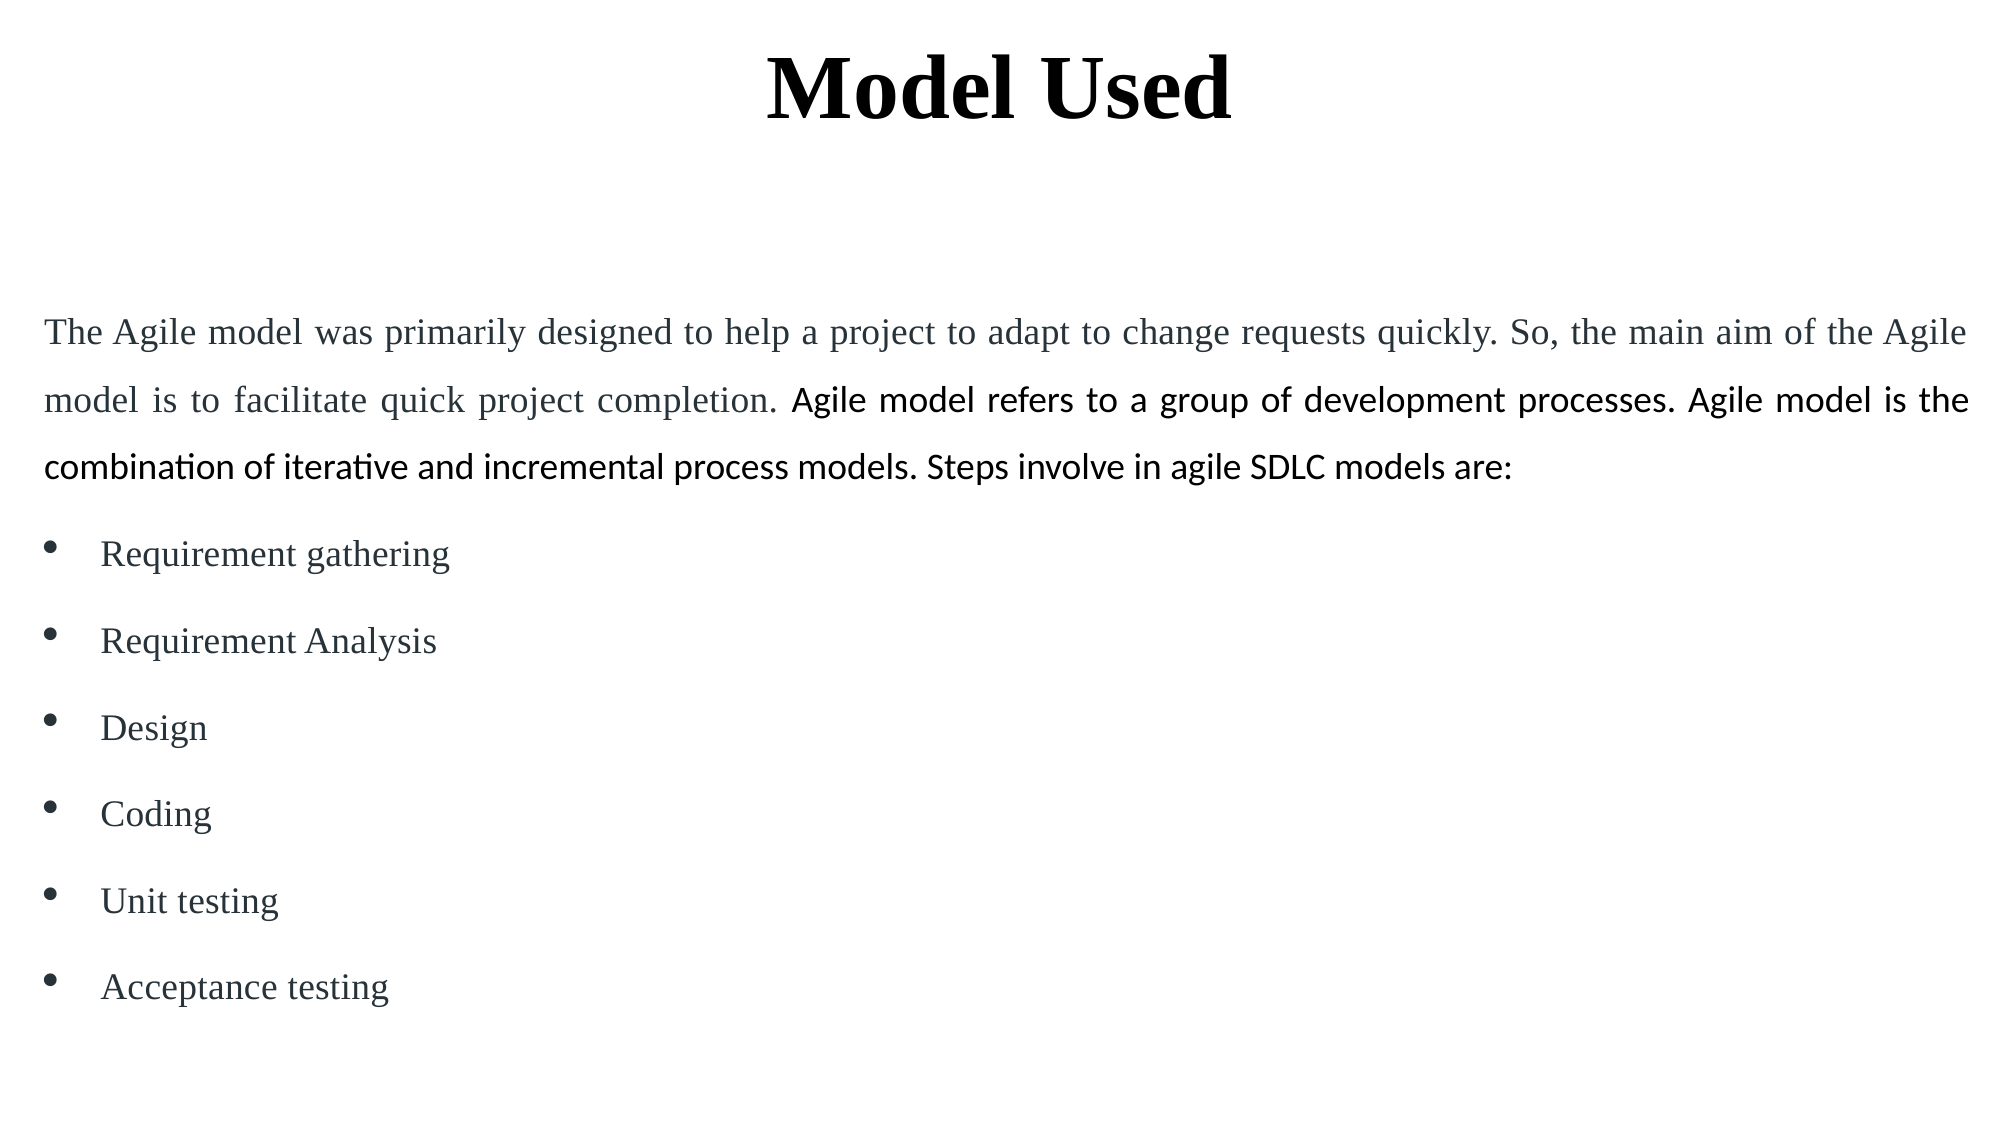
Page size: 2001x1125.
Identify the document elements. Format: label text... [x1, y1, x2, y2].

title Model Used [0, 10, 2000, 278]
list The Agile model was primarily designed to help a project to adapt to change requests quickly. So, the main aim of the Agile model is to facilitate quick project completion. Agile model refers to a group of development processes. Agile model is the combination of iterative and incremental process models. Steps involve in agile SDLC models are: Requirement gathering Requirement Analysis Design Coding Unit testing Acceptance testing [29, 277, 1987, 1115]
